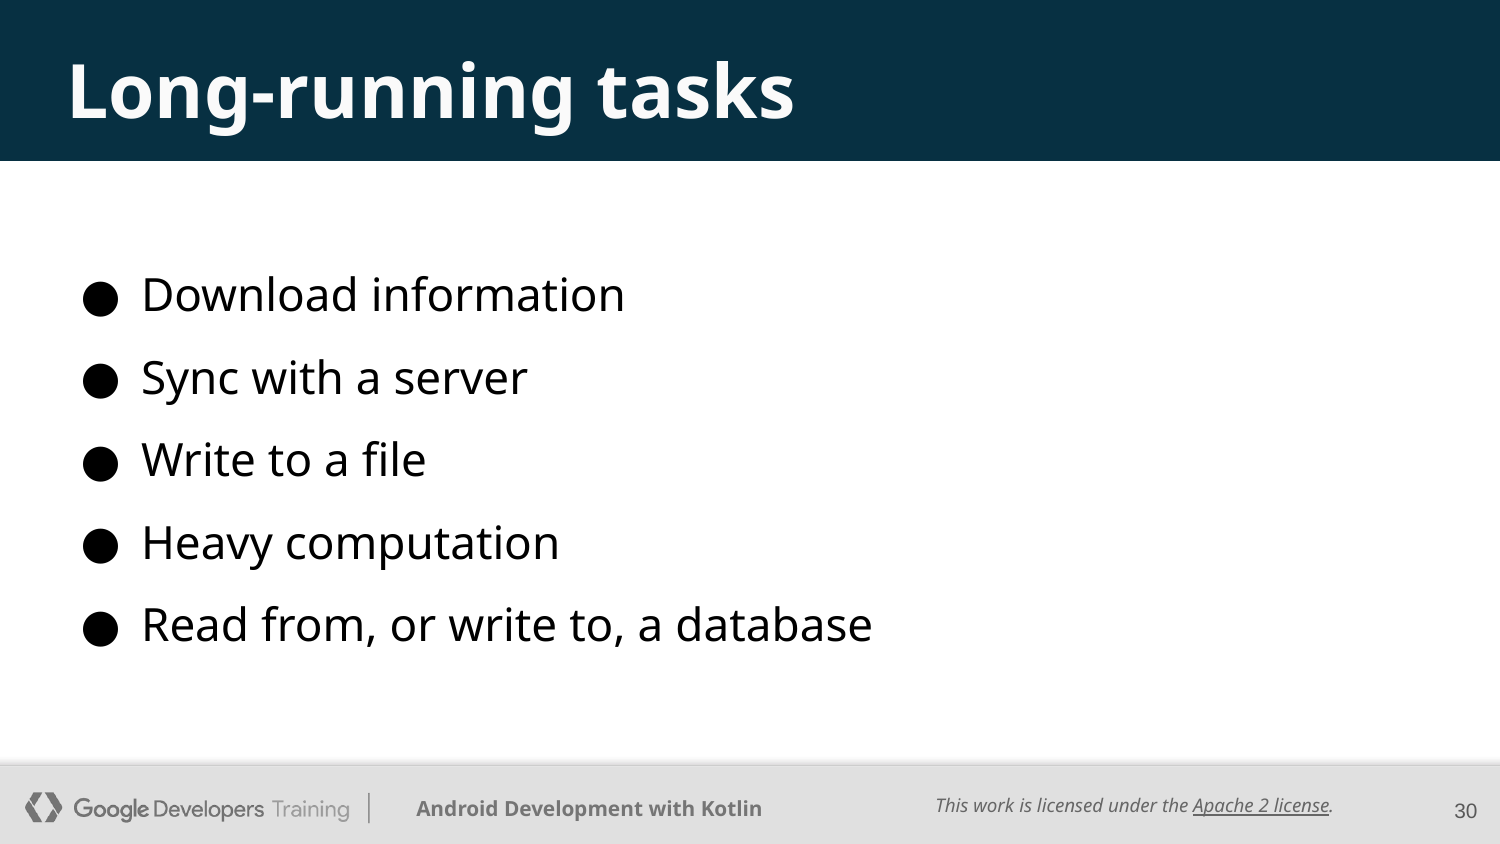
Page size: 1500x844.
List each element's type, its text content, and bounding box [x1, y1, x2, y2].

list Download information Sync with a server Write to a file Heavy computation Read from, or write to, a database [51, 223, 1449, 713]
title Long-running tasks [51, 28, 1449, 122]
slide_number ‹#› [1402, 777, 1493, 842]
picture [0, 161, 1500, 844]
